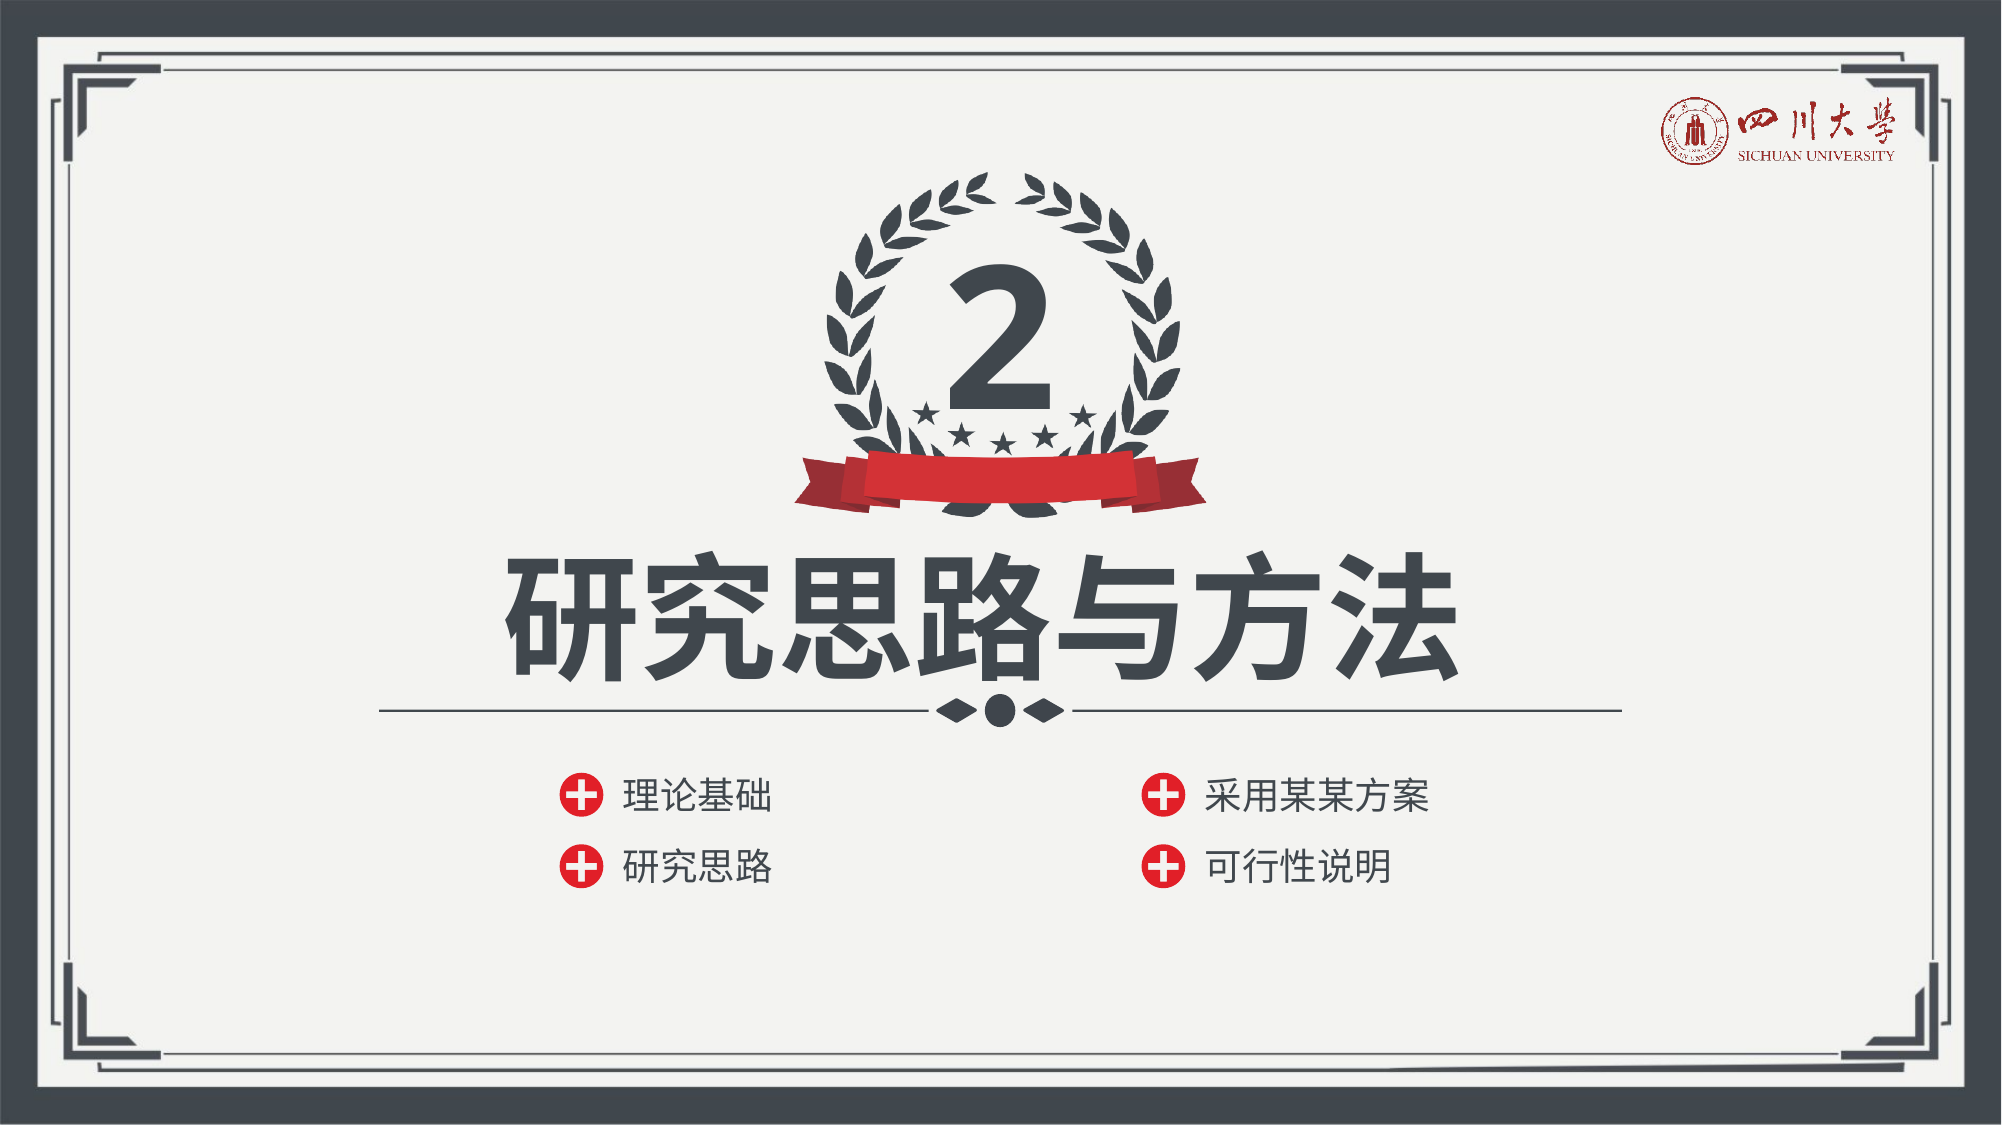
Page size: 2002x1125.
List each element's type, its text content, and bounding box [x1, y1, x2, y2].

text_box 理论基础 [607, 764, 982, 825]
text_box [378, 693, 1623, 728]
text_box [559, 772, 604, 817]
picture [0, 0, 2002, 1125]
text_box 研究思路与方法 [487, 524, 1514, 692]
text_box [1141, 844, 1186, 889]
text_box [1141, 772, 1186, 817]
text_box [559, 844, 604, 889]
text_box 可行性说明 [1189, 835, 1564, 896]
text_box 研究思路 [607, 835, 982, 896]
text_box 采用某某方案 [1189, 764, 1564, 825]
